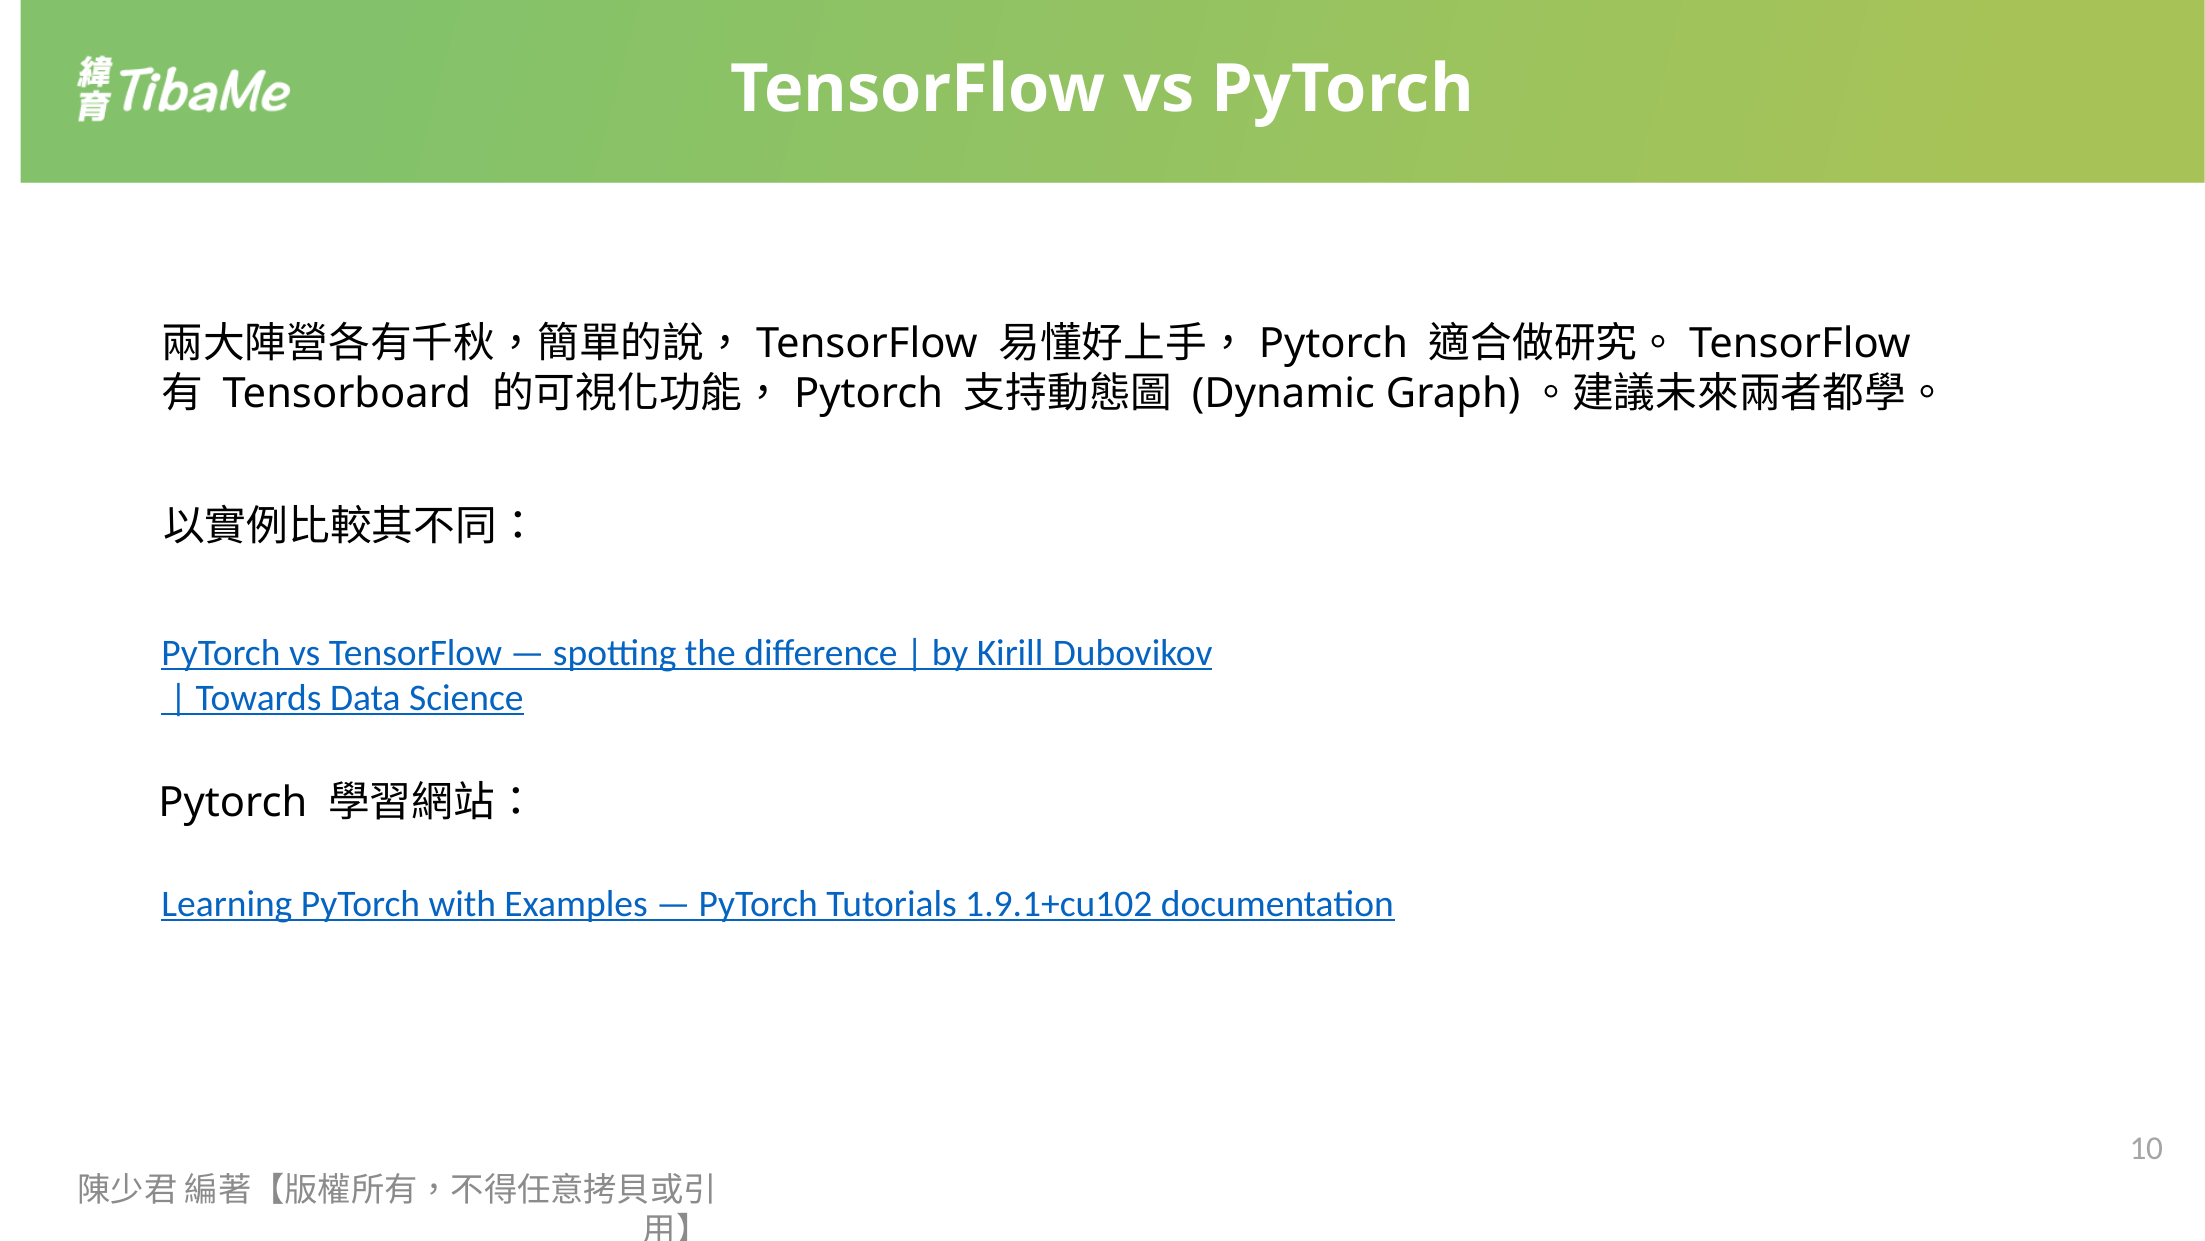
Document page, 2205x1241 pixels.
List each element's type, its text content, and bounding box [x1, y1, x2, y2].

text_box PyTorch vs TensorFlow — spotting the difference | by Kirill Dubovikov | Towards Data Science [146, 620, 1260, 725]
text_box 兩大陣營各有千秋，簡單的說，TensorFlow 易懂好上手，Pytorch 適合做研究。TensorFlow 有 Tensorboard 的可視化功能，Pytorch 支持動態圖 (Dynamic Graph)。建議未來兩者都學。 [146, 308, 1955, 423]
text_box 以實例比較其不同： [148, 491, 554, 557]
picture [660, 1225, 669, 1231]
picture [660, 1218, 669, 1223]
list TensorFlow vs PyTorch [642, 46, 1563, 151]
picture [20, 0, 2205, 1240]
picture [648, 1233, 658, 1240]
text_box Pytorch 學習網站： [143, 767, 552, 833]
picture [660, 1233, 669, 1240]
picture [650, 1218, 658, 1223]
picture [649, 1225, 658, 1231]
text_box Learning PyTorch with Examples — PyTorch Tutorials 1.9.1+cu102 documentation [146, 871, 1644, 932]
